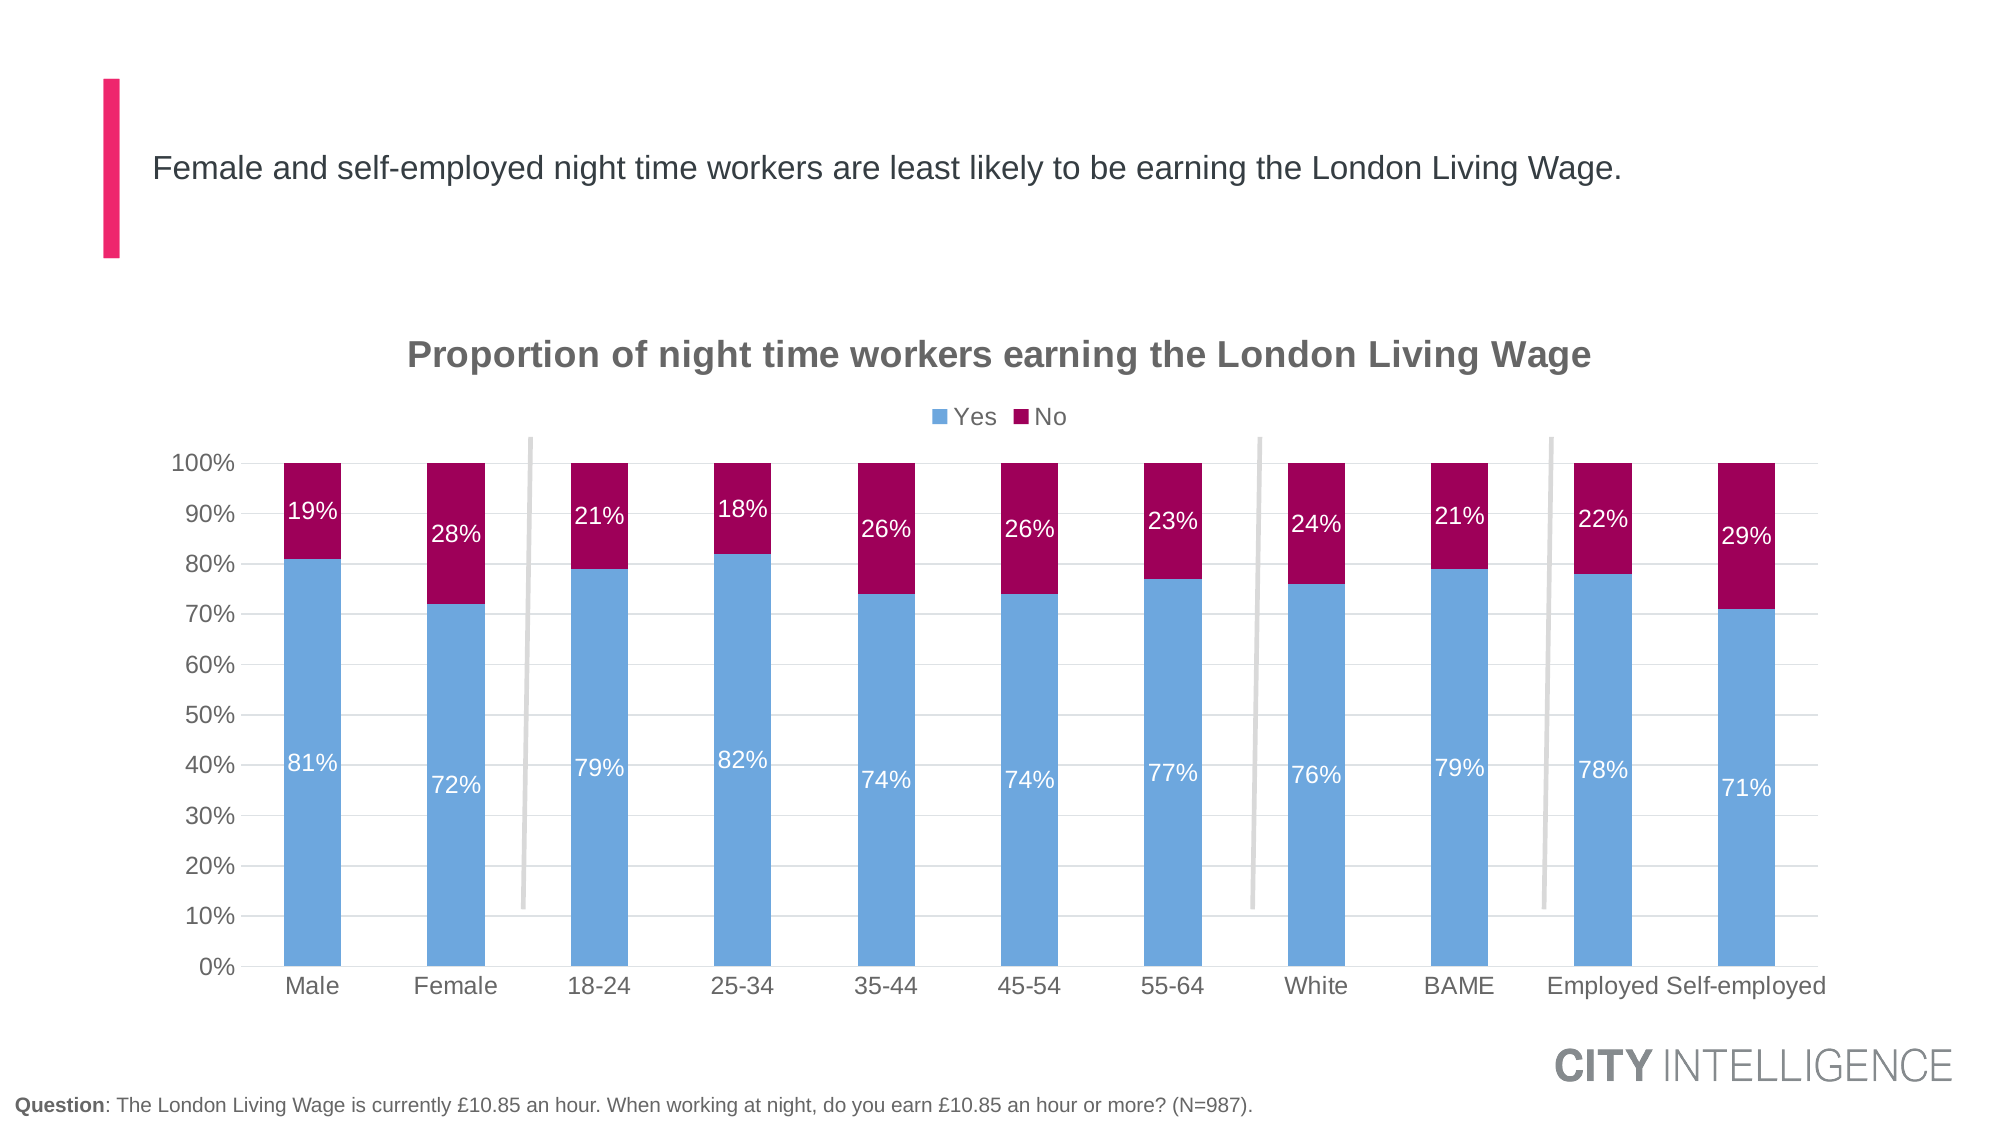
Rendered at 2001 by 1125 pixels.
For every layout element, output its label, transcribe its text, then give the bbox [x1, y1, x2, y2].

picture [1555, 1048, 1952, 1082]
text_box Question: The London Living Wage is currently £10.85 an hour. When working at night, do you earn £10.85 an hour or more? (N=987). [0, 1084, 1392, 1125]
title Female and self-employed night time workers are least likely to be earning the London Living Wage. [137, 59, 1863, 278]
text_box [1252, 436, 1260, 910]
chart [137, 299, 1863, 1014]
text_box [523, 436, 531, 910]
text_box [1544, 436, 1552, 910]
